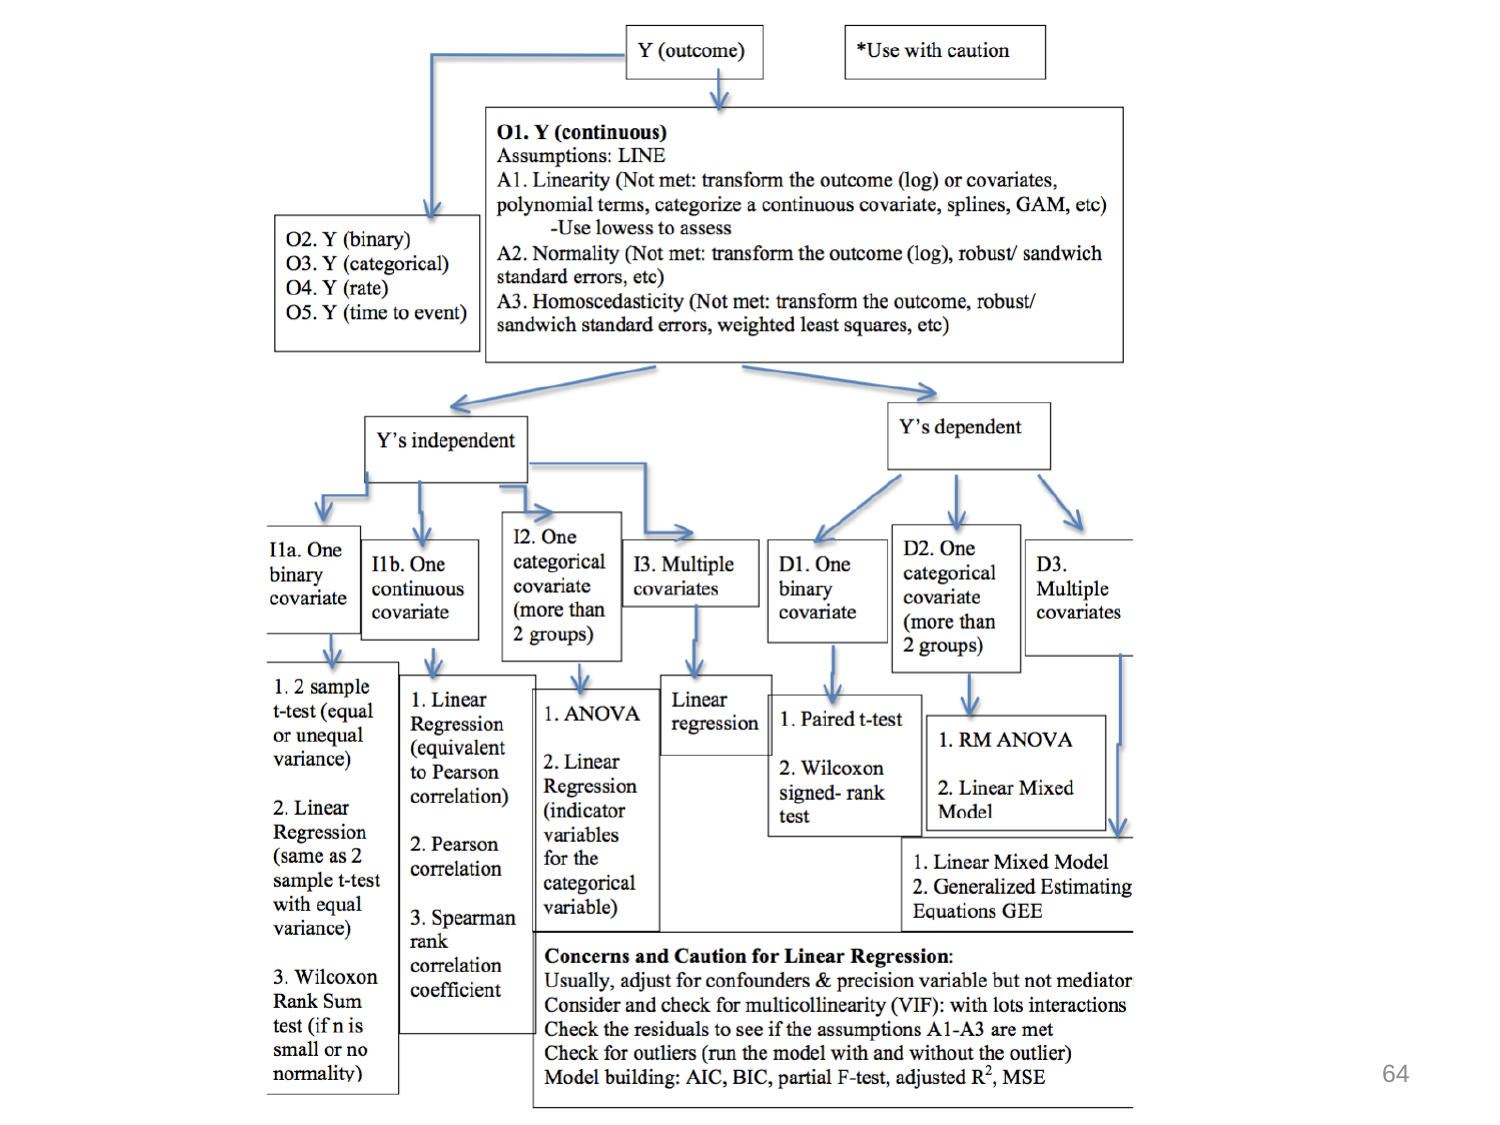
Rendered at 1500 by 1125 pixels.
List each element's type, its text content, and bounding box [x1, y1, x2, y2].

picture [239, 0, 1149, 1125]
slide_number 64 [1153, 1042, 1425, 1103]
